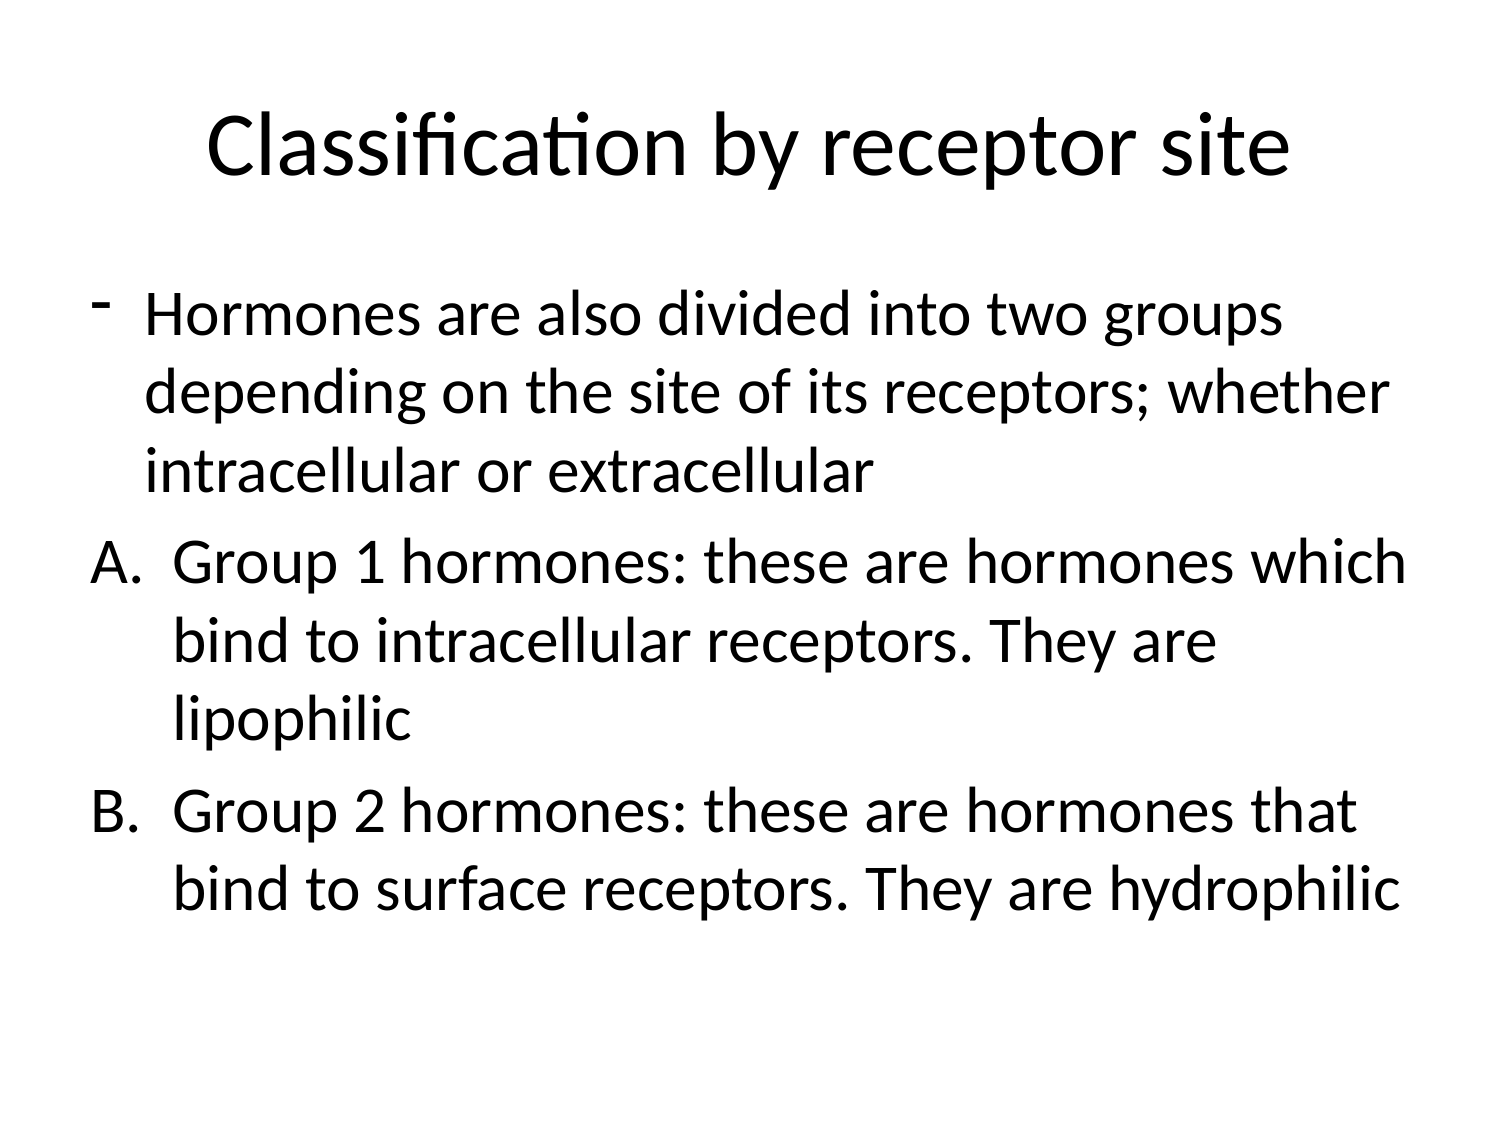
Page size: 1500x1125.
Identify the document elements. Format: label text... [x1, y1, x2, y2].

list Hormones are also divided into two groups depending on the site of its receptors; whether intracellular or extracellular Group 1 hormones: these are hormones which bind to intracellular receptors. They are lipophilic Group 2 hormones: these are hormones that bind to surface receptors. They are hydrophilic [75, 262, 1425, 1005]
title Classification by receptor site [75, 45, 1425, 233]
